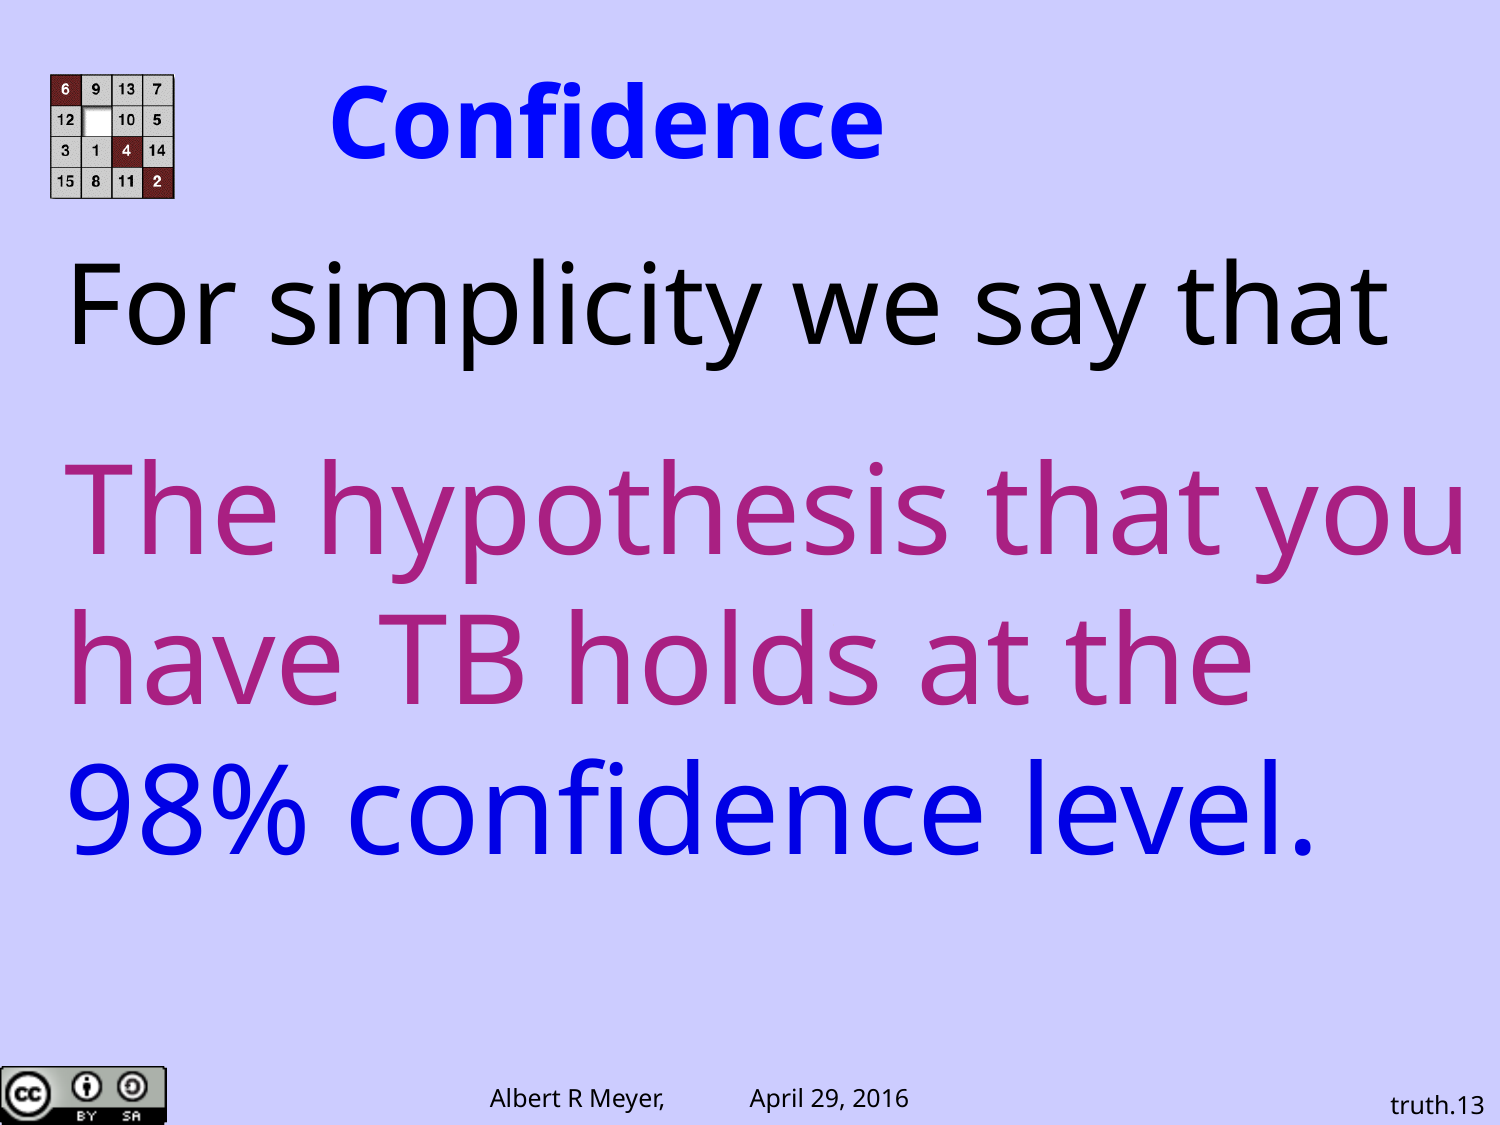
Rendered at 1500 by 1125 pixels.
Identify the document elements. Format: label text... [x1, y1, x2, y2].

title Confidence [312, 37, 1188, 201]
text_box For simplicity we say that The hypothesis that you have TB holds at the 98% confidence level. [50, 224, 1500, 888]
picture [0, 1066, 167, 1125]
slide_number truth.13 [1249, 1082, 1500, 1125]
picture [50, 74, 175, 199]
